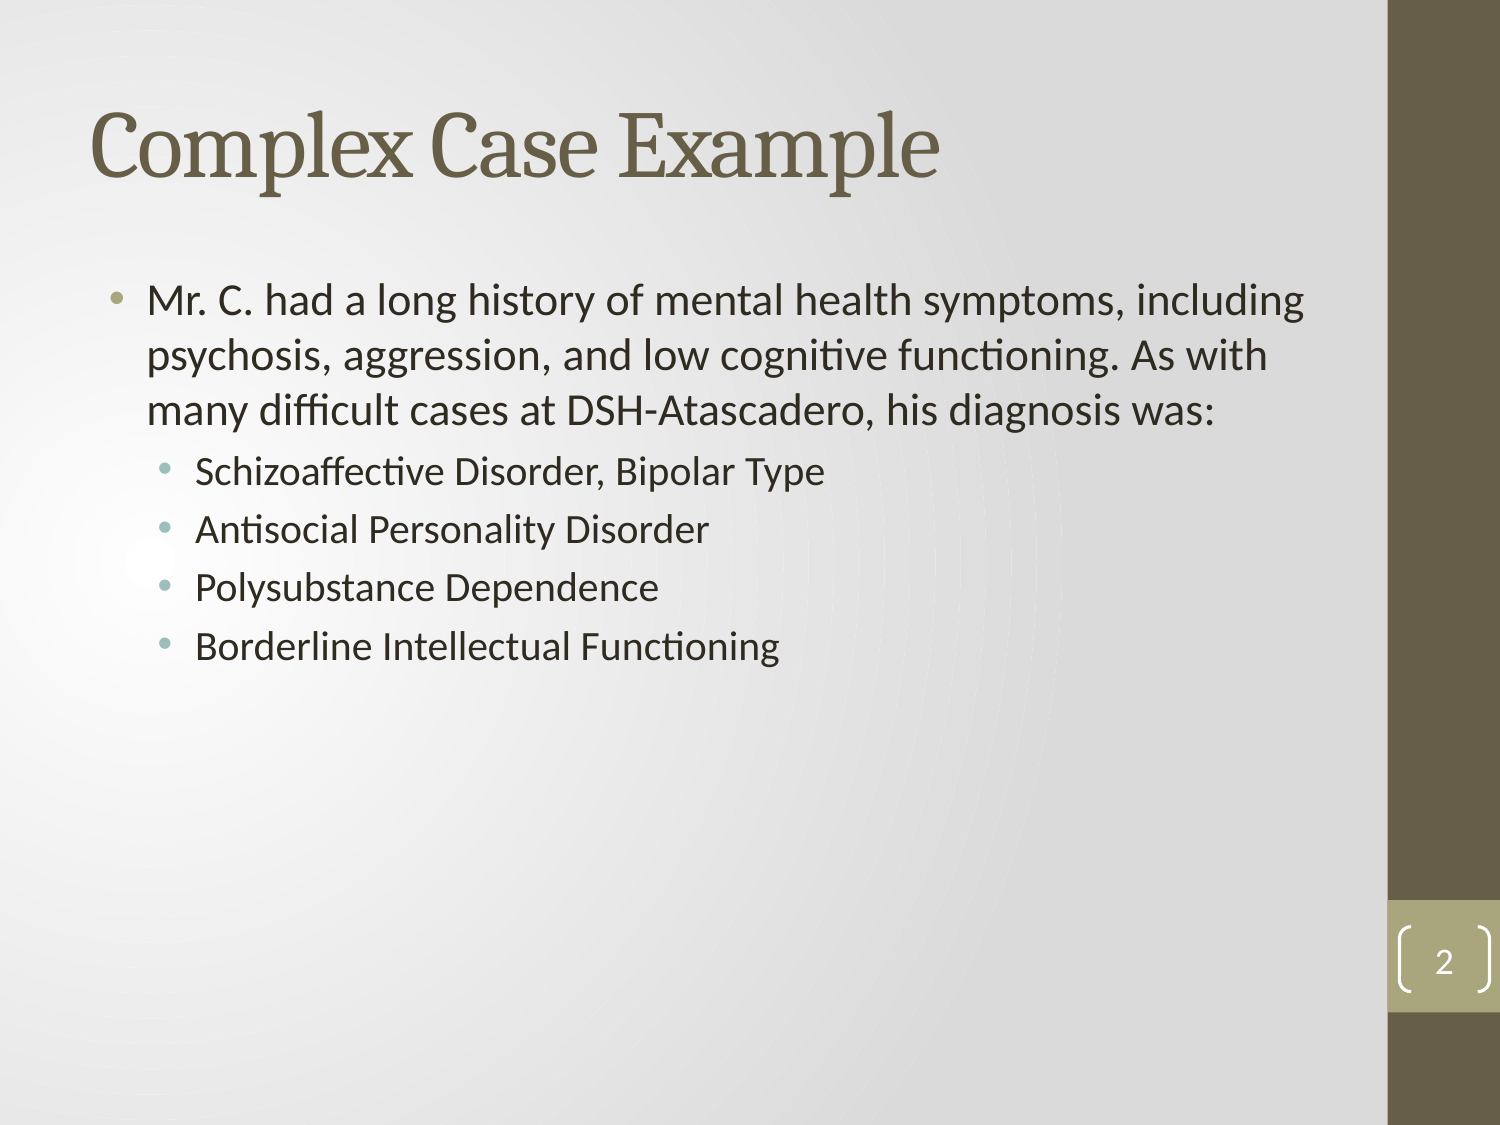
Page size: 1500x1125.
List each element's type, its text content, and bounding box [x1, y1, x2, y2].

title Complex Case Example [75, 45, 1325, 233]
list Mr. C. had a long history of mental health symptoms, including psychosis, aggression, and low cognitive functioning. As with many difficult cases at DSH-Atascadero, his diagnosis was: Schizoaffective Disorder, Bipolar Type Antisocial Personality Disorder Polysubstance Dependence Borderline Intellectual Functioning [75, 262, 1325, 1050]
slide_number 2 [1397, 925, 1492, 994]
